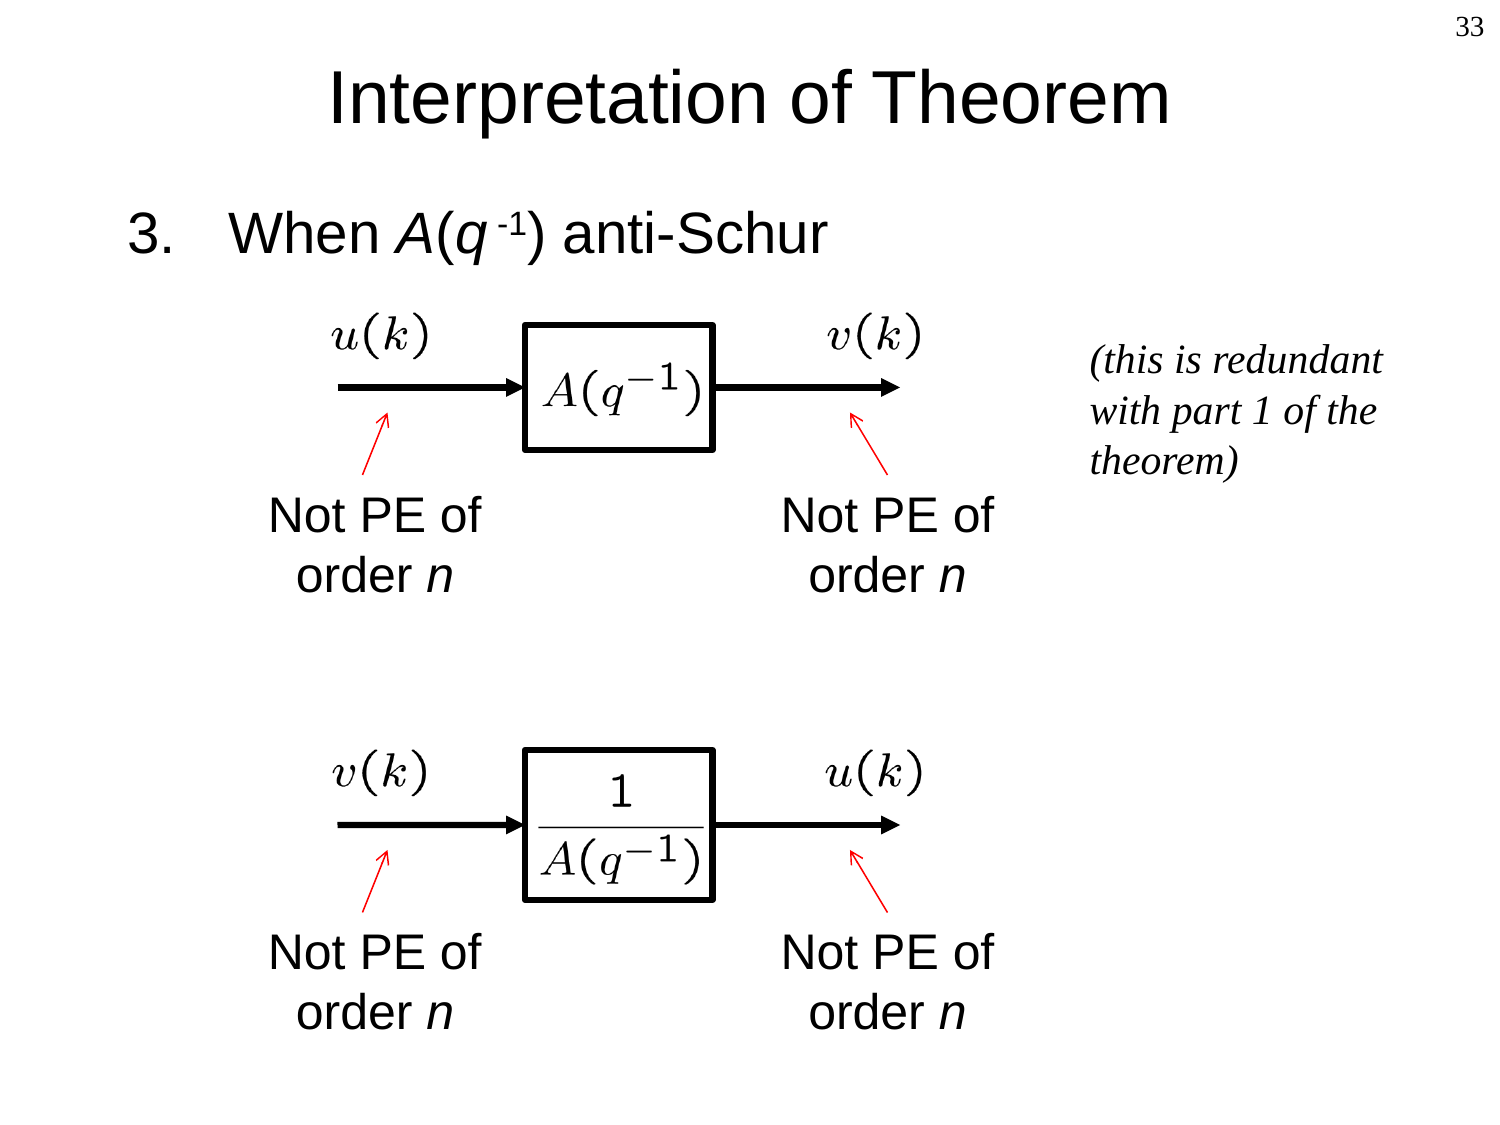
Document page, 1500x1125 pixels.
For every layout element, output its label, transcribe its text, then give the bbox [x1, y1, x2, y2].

text_box Not PE of order n [249, 912, 500, 1048]
slide_number 33 [1187, 0, 1500, 76]
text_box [849, 412, 888, 476]
text_box Not PE of order n [762, 474, 1013, 610]
title Interpretation of Theorem [112, 0, 1388, 187]
picture [823, 749, 923, 798]
text_box (this is redundant with part 1 of the theorem) [1074, 324, 1450, 490]
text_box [362, 849, 388, 913]
text_box Not PE of order n [762, 912, 1013, 1048]
picture [329, 312, 429, 360]
text_box Not PE of order n [249, 474, 500, 610]
picture [538, 774, 704, 886]
picture [541, 362, 701, 417]
picture [330, 749, 428, 798]
text_box [525, 324, 713, 450]
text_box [362, 412, 388, 476]
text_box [849, 849, 888, 913]
list When A(q -1) anti-Schur [112, 187, 1388, 1026]
picture [824, 312, 922, 360]
text_box [525, 749, 713, 900]
